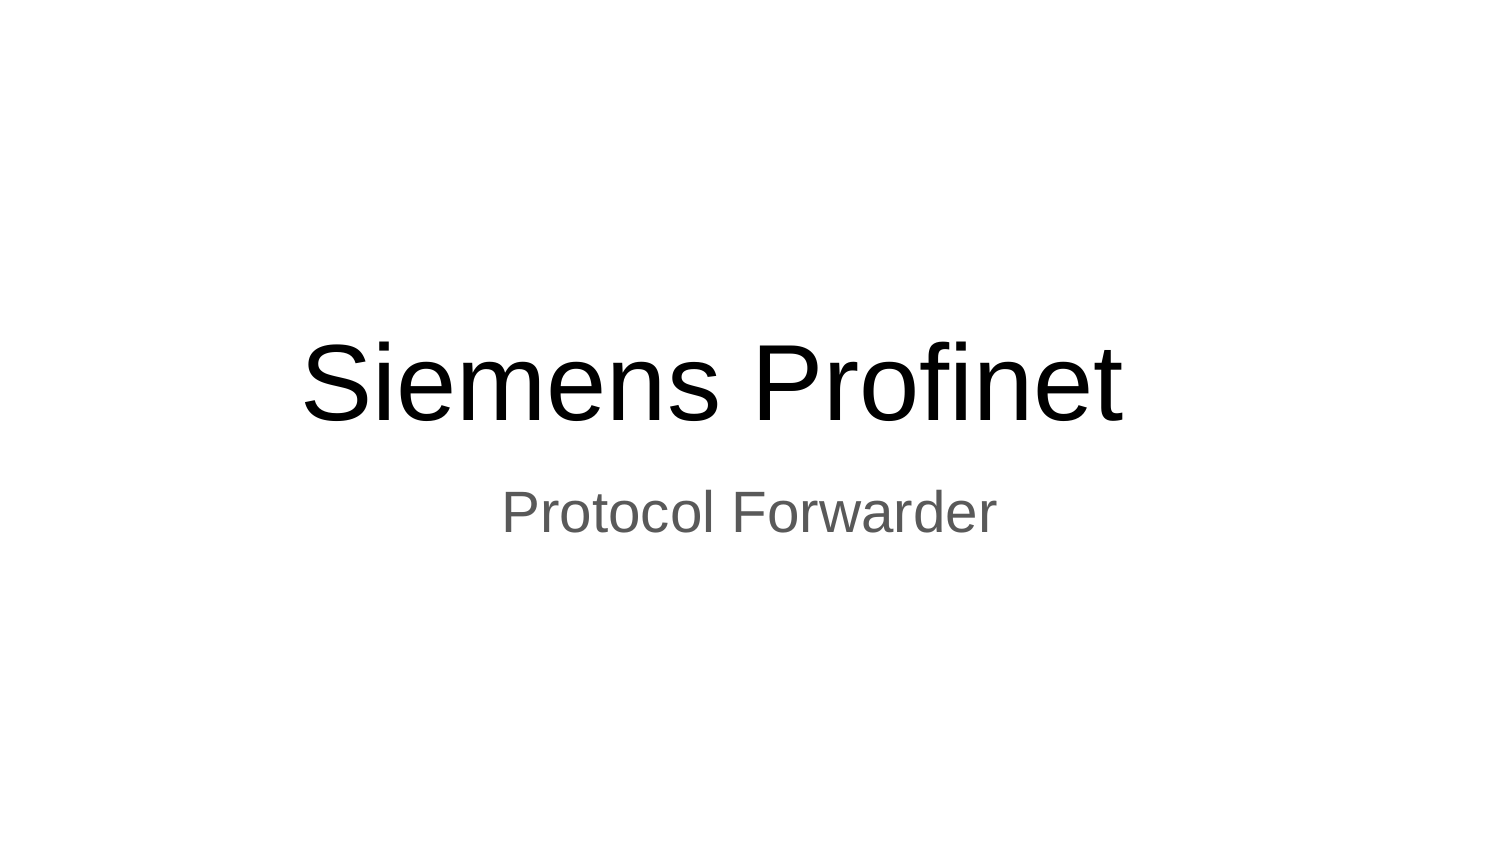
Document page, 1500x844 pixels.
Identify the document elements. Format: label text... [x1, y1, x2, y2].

subtitle Protocol Forwarder [51, 464, 1449, 595]
title Siemens Profinet [51, 122, 1449, 459]
